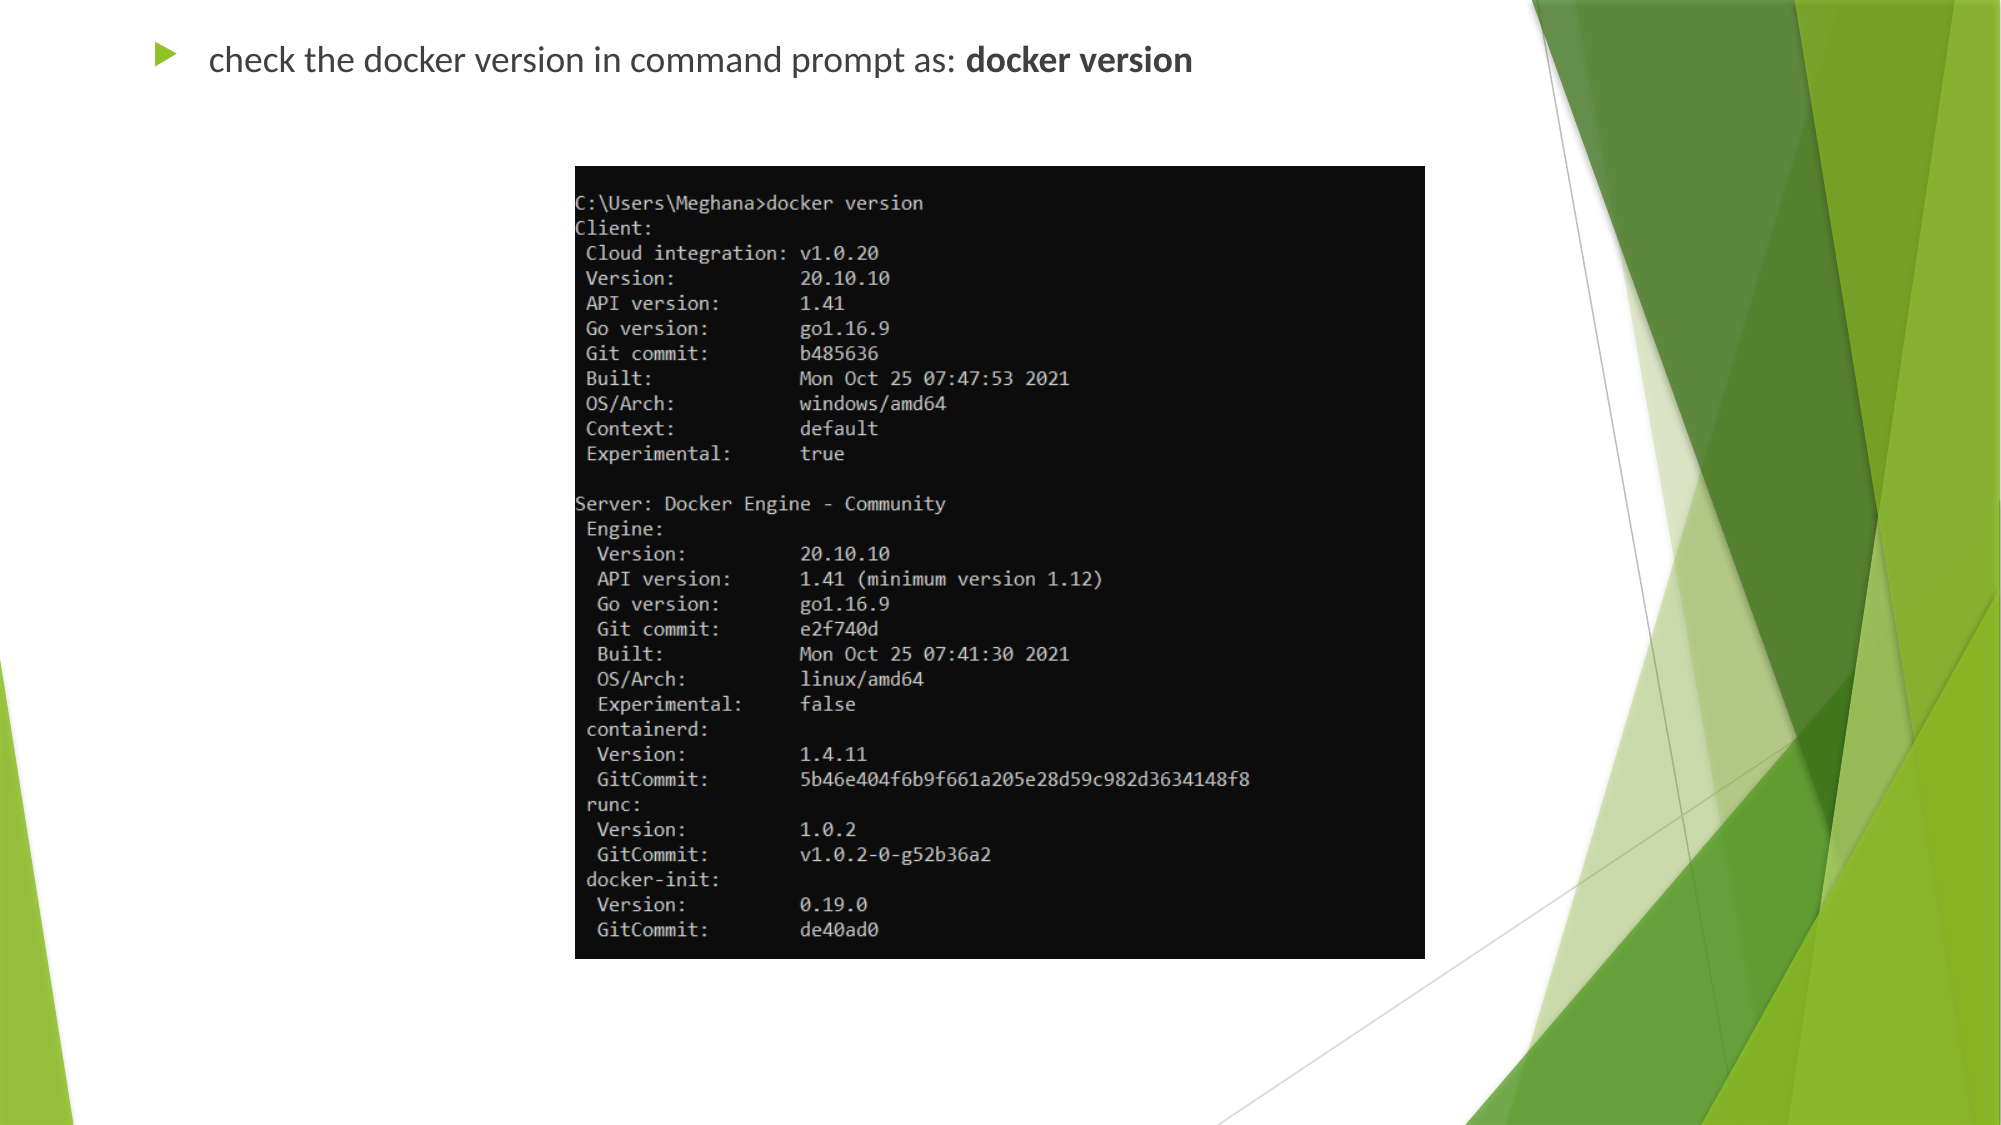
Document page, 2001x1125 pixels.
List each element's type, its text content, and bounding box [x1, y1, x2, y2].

picture [574, 166, 1426, 959]
list check the docker version in command prompt as: docker version [137, 27, 1863, 1014]
